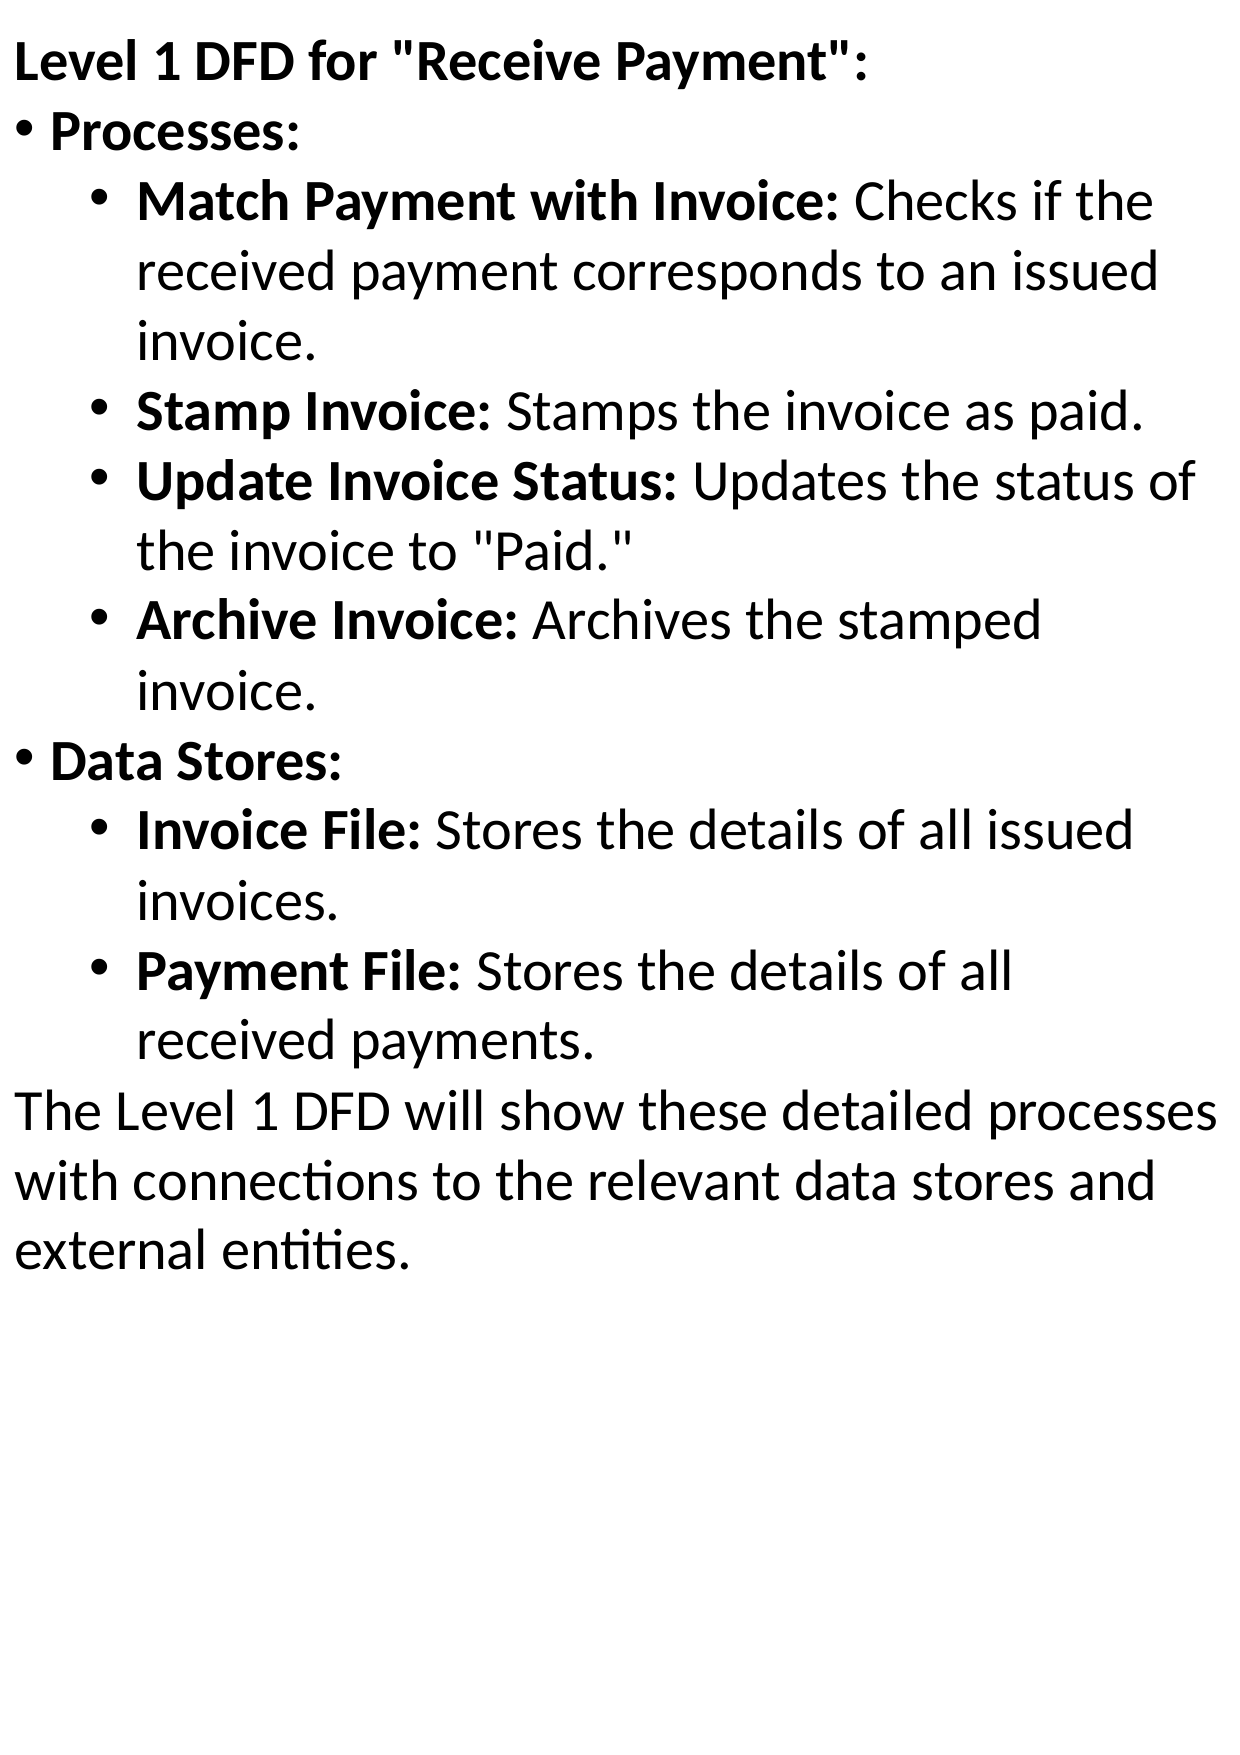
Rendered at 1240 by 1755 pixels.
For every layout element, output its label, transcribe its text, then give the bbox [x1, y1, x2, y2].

text_box Level 1 DFD for "Receive Payment": Processes: Match Payment with Invoice: Checks if the received payment corresponds to an issued invoice. Stamp Invoice: Stamps the invoice as paid. Update Invoice Status: Updates the status of the invoice to "Paid." Archive Invoice: Archives the stamped invoice. Data Stores: Invoice File: Stores the details of all issued invoices. Payment File: Stores the details of all received payments. The Level 1 DFD will show these detailed processes with connections to the relevant data stores and external entities. [0, 14, 1240, 1289]
